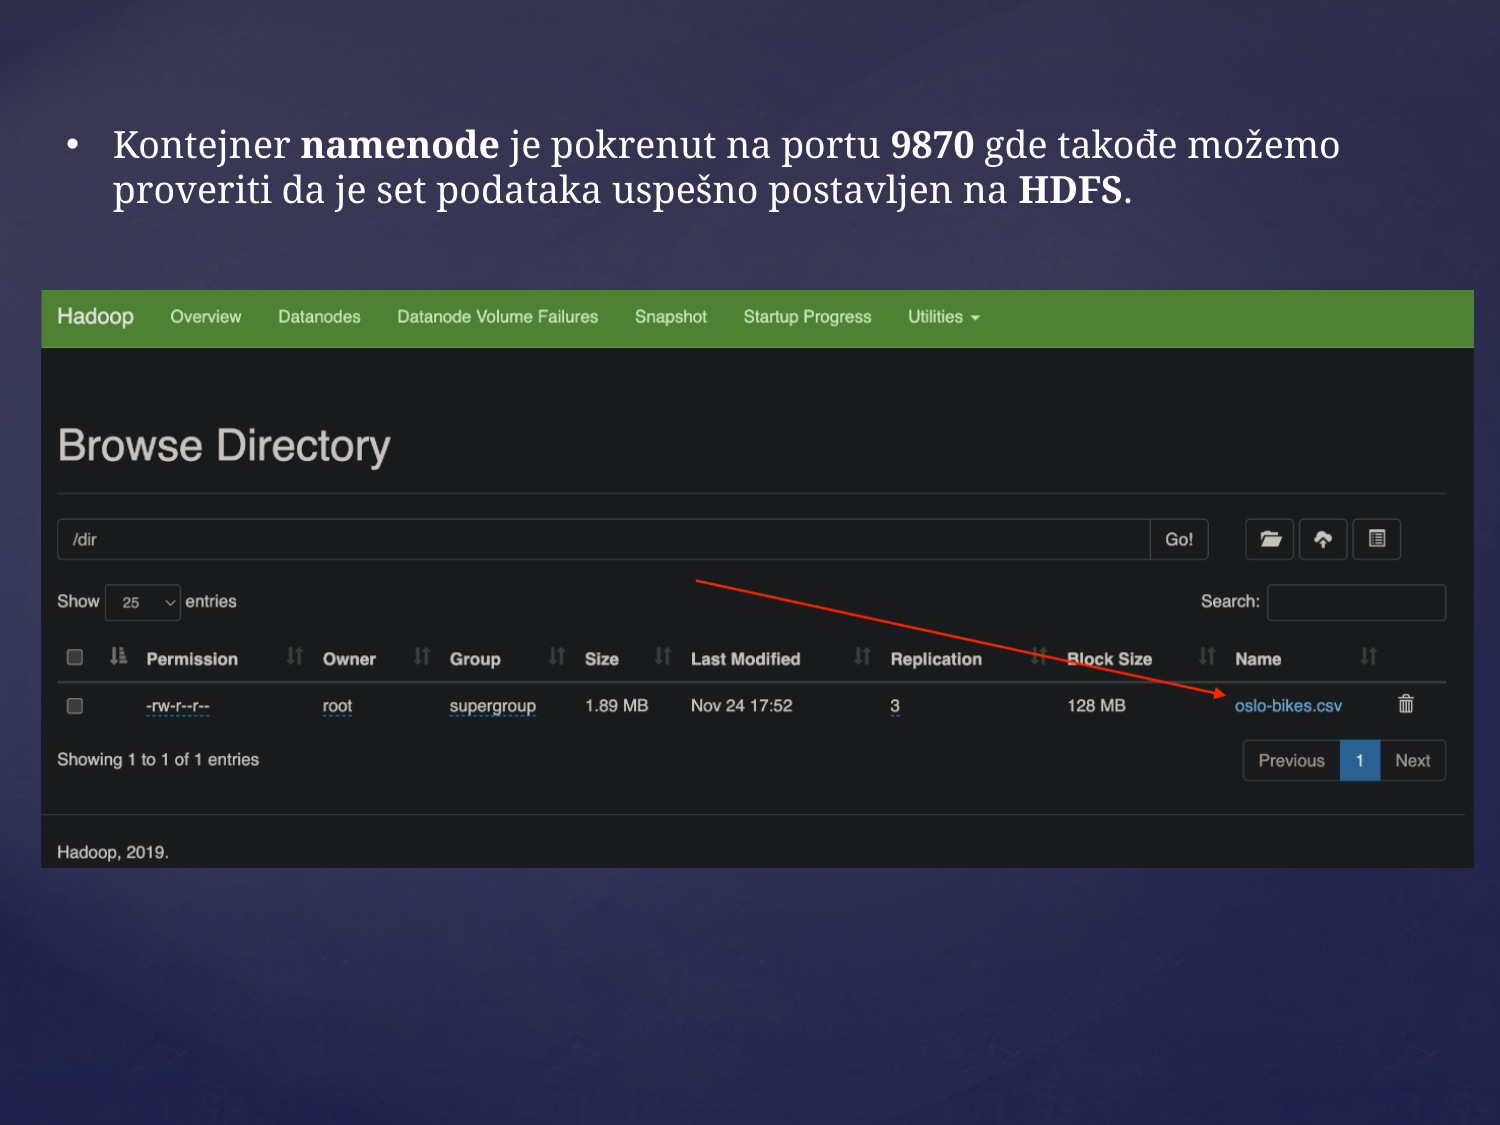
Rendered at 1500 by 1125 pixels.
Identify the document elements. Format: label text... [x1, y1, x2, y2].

text_box Kontejner namenode je pokrenut na portu 9870 gde takođe možemo proveriti da je set podataka uspešno postavljen na HDFS. [51, 113, 1422, 219]
picture [40, 290, 1474, 868]
